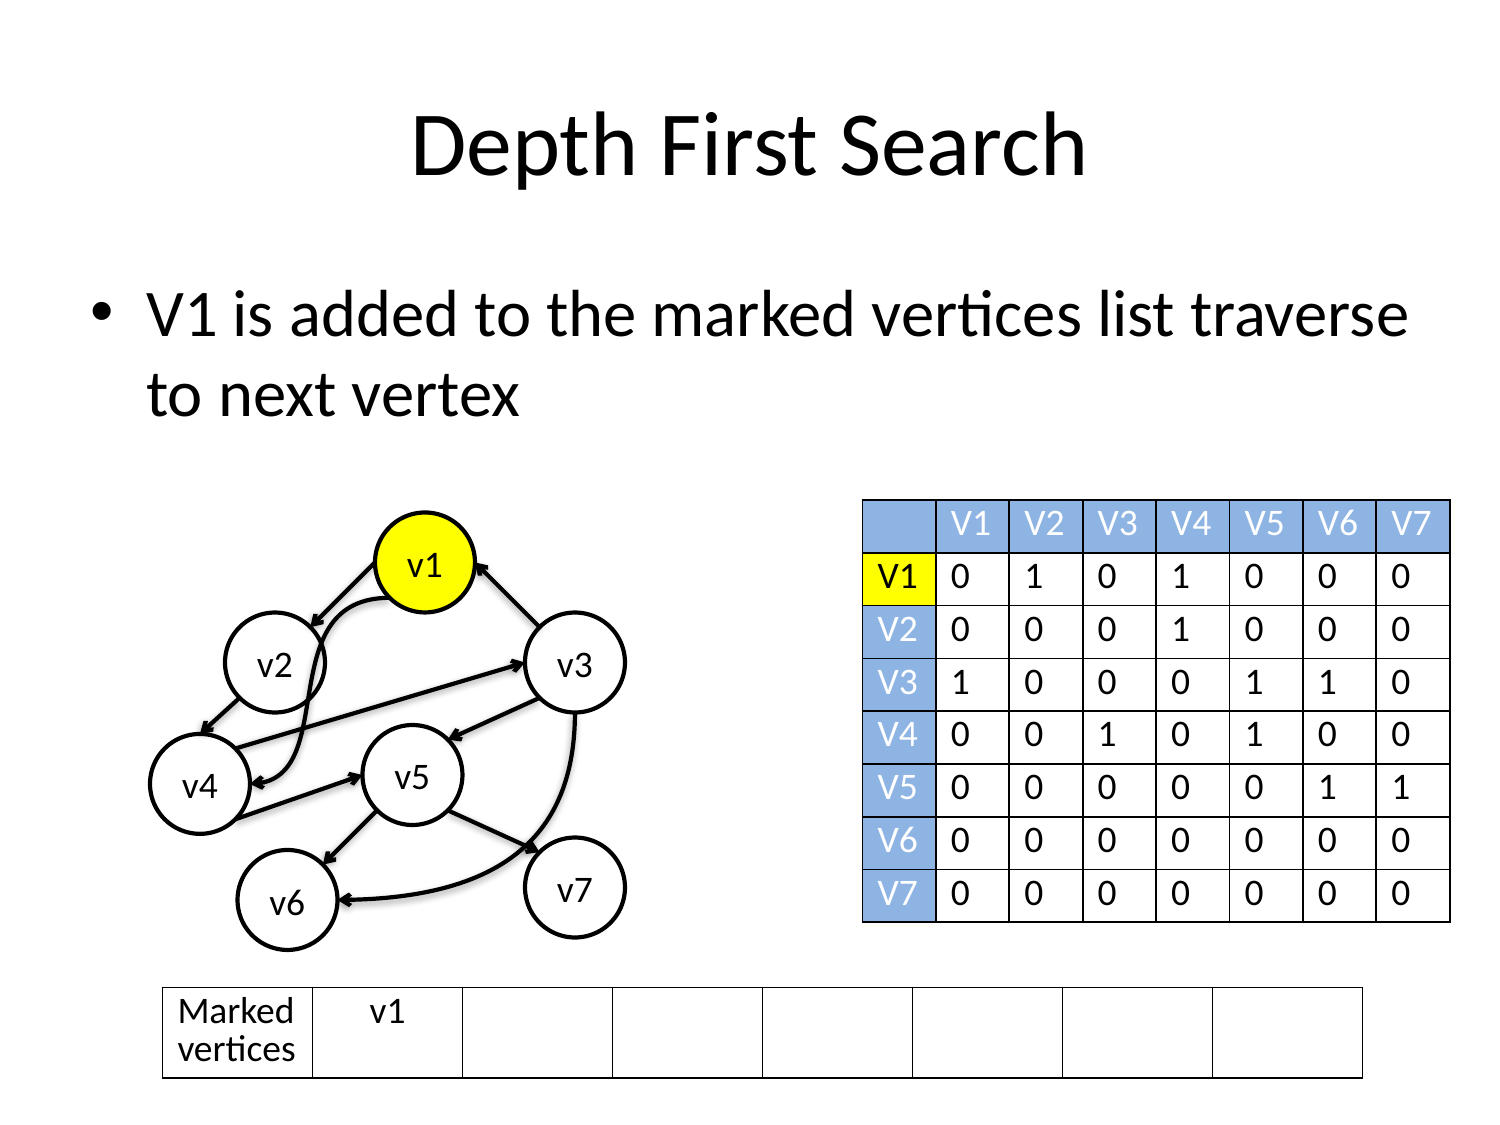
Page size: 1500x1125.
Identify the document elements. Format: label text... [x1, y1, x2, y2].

table_header V5 [1230, 501, 1302, 552]
table_cell 0 [1084, 606, 1155, 658]
table_cell 0 [1230, 818, 1302, 869]
table_header V6 [1304, 501, 1375, 552]
table_cell 1 [1304, 659, 1375, 710]
table_cell 1 [937, 659, 1008, 710]
table_header [1063, 988, 1212, 1077]
table_cell 0 [1304, 554, 1375, 605]
table_cell 0 [1377, 554, 1449, 605]
table_cell 0 [1377, 870, 1449, 921]
table_cell 0 [1377, 659, 1449, 710]
table_cell 0 [1010, 712, 1082, 763]
table_cell 1 [1157, 606, 1229, 658]
table_header [613, 988, 762, 1077]
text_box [149, 512, 626, 951]
table_header v1 [313, 988, 462, 1077]
table_cell 0 [1304, 870, 1375, 921]
table_cell 0 [1157, 659, 1229, 710]
table_cell V1 [863, 554, 935, 605]
table_header [863, 501, 935, 552]
table_cell 0 [1010, 818, 1082, 869]
table_cell 0 [1010, 606, 1082, 658]
table_cell 0 [937, 818, 1008, 869]
table_cell 0 [1304, 712, 1375, 763]
table_cell 0 [937, 712, 1008, 763]
table_cell 0 [1304, 818, 1375, 869]
table_cell V6 [863, 818, 935, 869]
table_cell 0 [1084, 818, 1155, 869]
table_cell 0 [1157, 712, 1229, 763]
table_cell 0 [1377, 818, 1449, 869]
table_cell 0 [1084, 870, 1155, 921]
table_header [763, 988, 912, 1077]
table_cell 0 [1377, 606, 1449, 658]
table_cell 0 [937, 870, 1008, 921]
table_cell 1 [1230, 712, 1302, 763]
table_cell 1 [1157, 554, 1229, 605]
table_cell 0 [1010, 765, 1082, 816]
table_cell 0 [1230, 870, 1302, 921]
table_cell 1 [1010, 554, 1082, 605]
table_header [913, 988, 1062, 1077]
table_header V3 [1084, 501, 1155, 552]
table_cell 0 [1304, 606, 1375, 658]
table_header V1 [937, 501, 1008, 552]
table_cell 1 [1230, 659, 1302, 710]
table_header Marked vertices [163, 988, 312, 1077]
table_cell 0 [1230, 606, 1302, 658]
table_cell 0 [937, 554, 1008, 605]
table_cell 0 [1084, 659, 1155, 710]
table_cell 0 [937, 606, 1008, 658]
table_header V2 [1010, 501, 1082, 552]
table_cell 0 [1230, 554, 1302, 605]
table_cell 0 [1230, 765, 1302, 816]
table_header V7 [1377, 501, 1449, 552]
list V1 is added to the marked vertices list traverse to next vertex [75, 262, 1425, 1005]
table_cell 0 [1377, 712, 1449, 763]
table_cell V3 [863, 659, 935, 710]
table_cell 0 [1157, 870, 1229, 921]
table_cell V4 [863, 712, 935, 763]
table_cell 1 [1304, 765, 1375, 816]
table_cell 1 [1084, 712, 1155, 763]
table_header [463, 988, 612, 1077]
title Depth First Search [75, 45, 1425, 233]
table_header [1213, 988, 1362, 1077]
table_cell 0 [1084, 554, 1155, 605]
table_cell V2 [863, 606, 935, 658]
table_header V4 [1157, 501, 1229, 552]
table_cell 0 [937, 765, 1008, 816]
table_cell 0 [1157, 818, 1229, 869]
table_cell 0 [1010, 659, 1082, 710]
table_cell 1 [1377, 765, 1449, 816]
table_cell 0 [1157, 765, 1229, 816]
table_cell V7 [863, 870, 935, 921]
table_cell V5 [863, 765, 935, 816]
table_cell 0 [1084, 765, 1155, 816]
table_cell 0 [1010, 870, 1082, 921]
